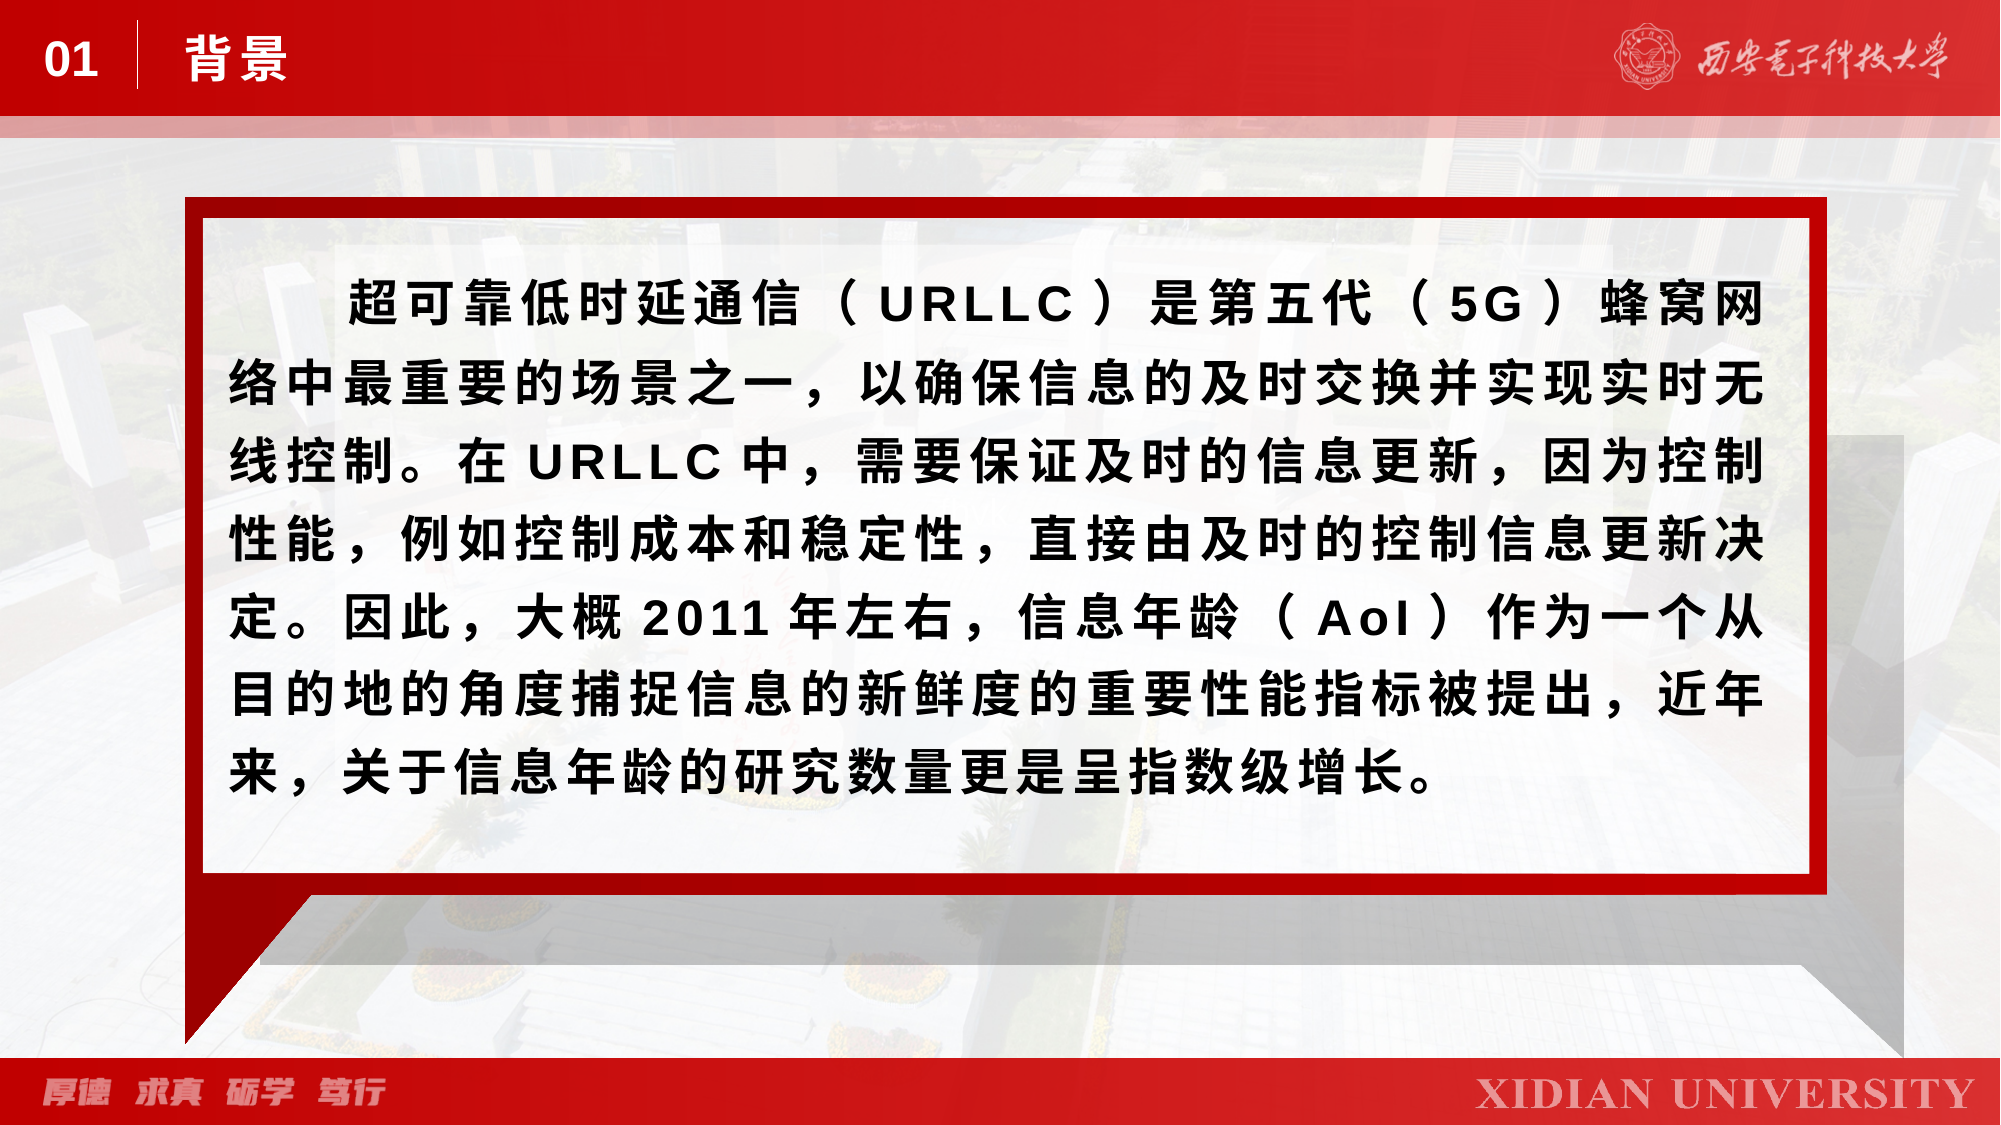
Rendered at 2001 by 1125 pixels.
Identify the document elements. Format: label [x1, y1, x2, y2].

text_box [0, 0, 2000, 1125]
text_box [21, 22, 1975, 1125]
